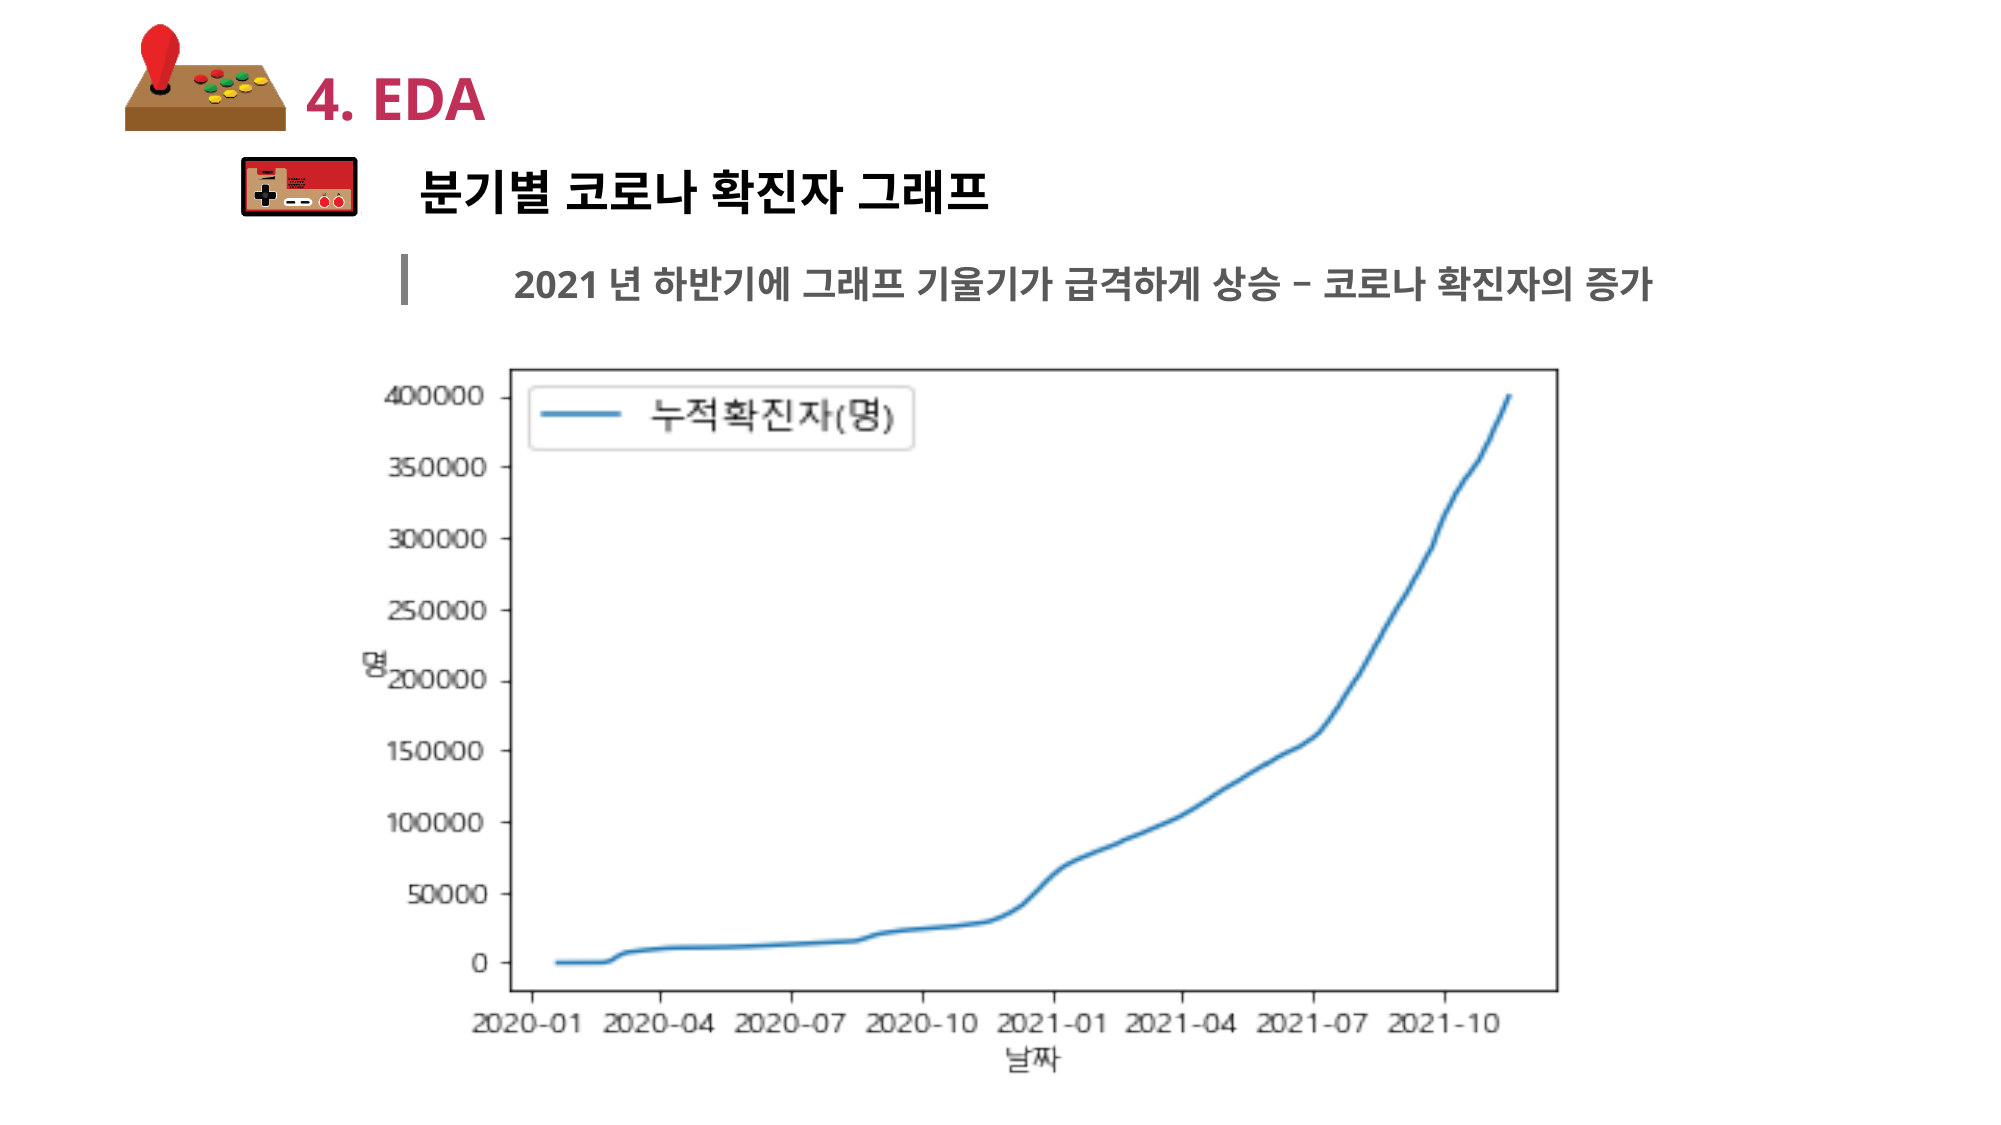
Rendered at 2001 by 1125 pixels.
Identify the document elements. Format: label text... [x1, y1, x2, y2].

text_box 분기별 코로나 확진자 그래프 [405, 155, 1007, 228]
picture [117, 21, 289, 144]
picture [230, 149, 362, 219]
text_box 2021년 하반기에 그래프 기울기가 급격하게 상승 – 코로나 확진자의 증가 [499, 253, 1671, 314]
picture [335, 349, 1579, 1097]
text_box 4. EDA [291, 54, 502, 140]
